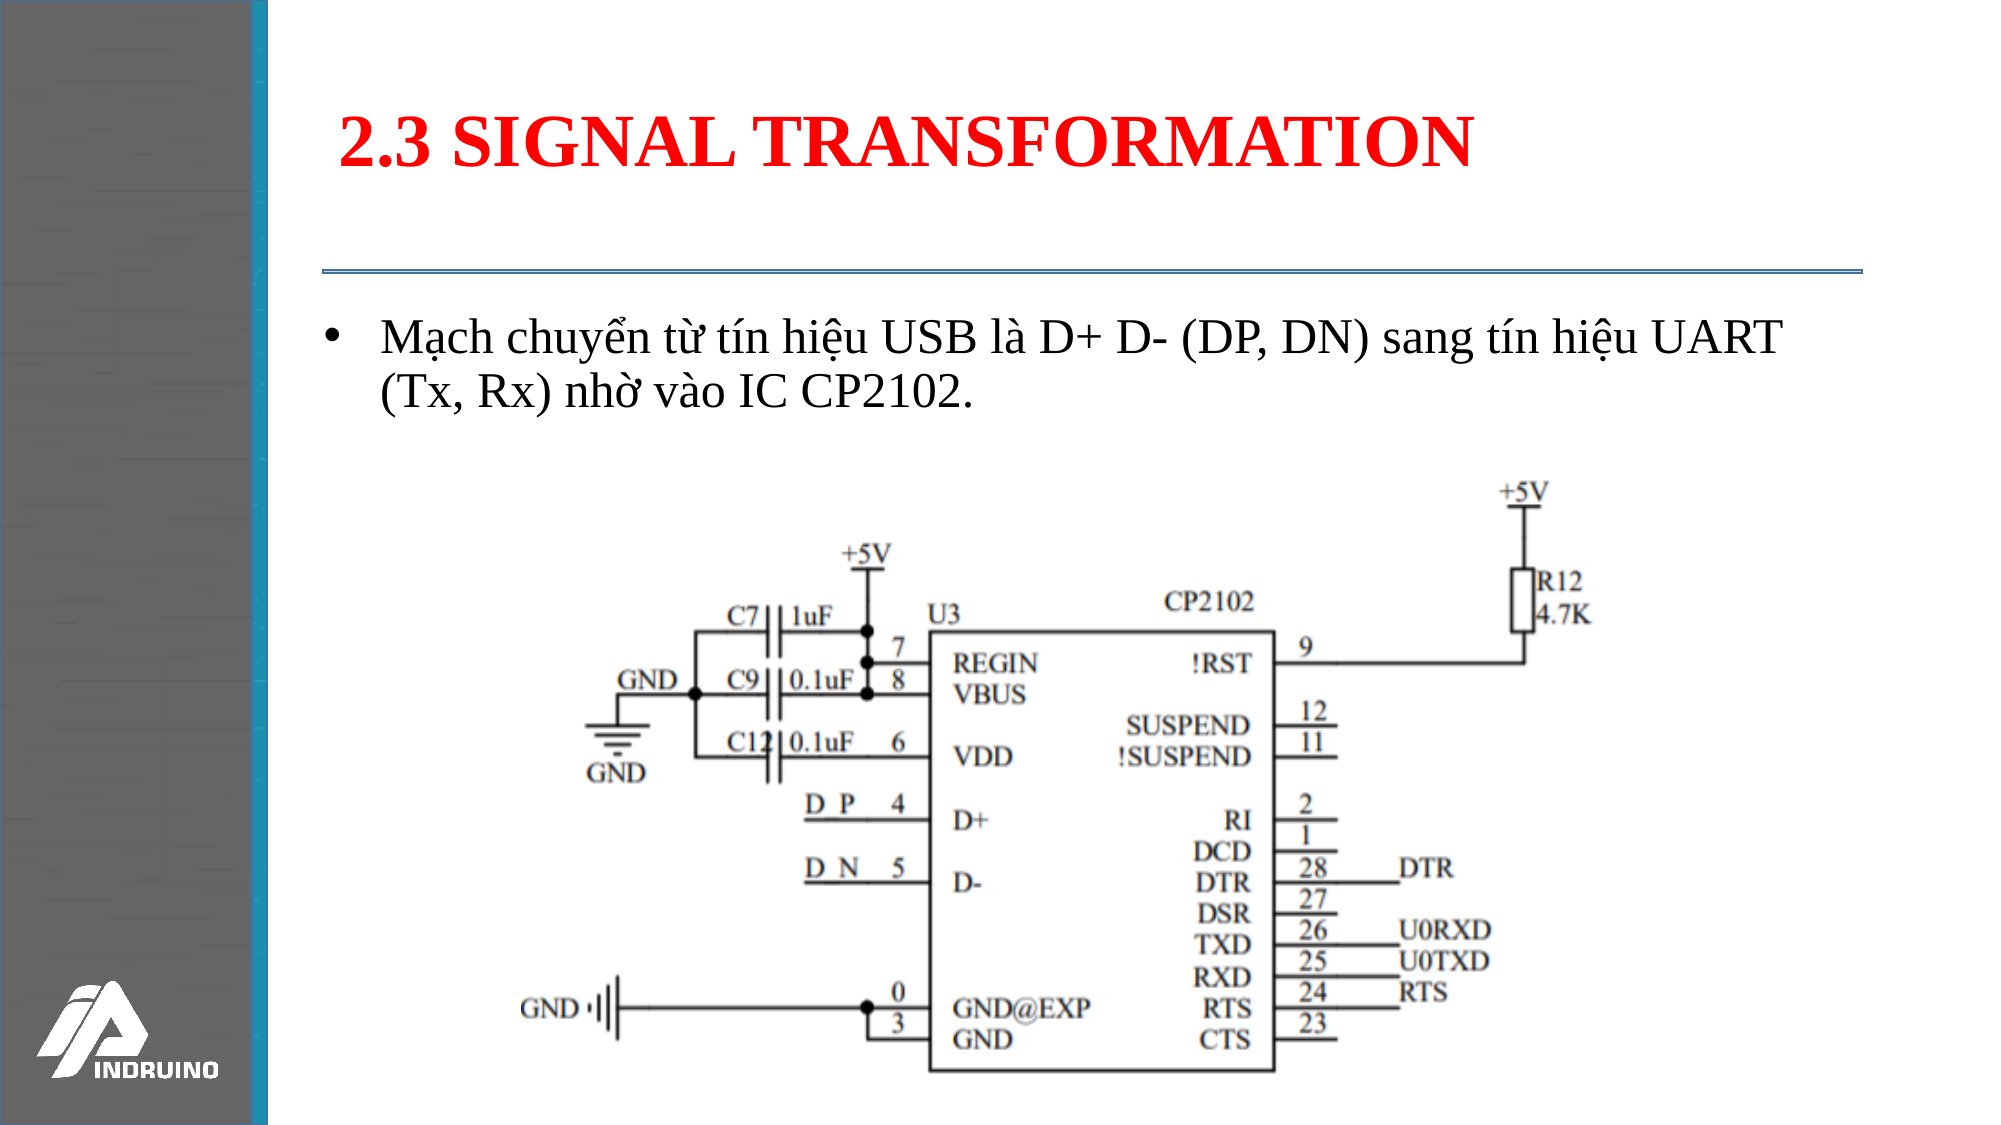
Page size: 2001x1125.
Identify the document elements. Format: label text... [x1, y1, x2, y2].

picture [521, 432, 1609, 1101]
title 2.3 SIGNAL TRANSFORMATION [323, 40, 1502, 244]
picture [1, 1, 250, 1124]
picture [253, 1, 266, 1124]
list Mạch chuyển từ tín hiệu USB là D+ D- (DP, DN) sang tín hiệu UART (Tx, Rx) nhờ vào IC CP2102. [308, 303, 1860, 448]
